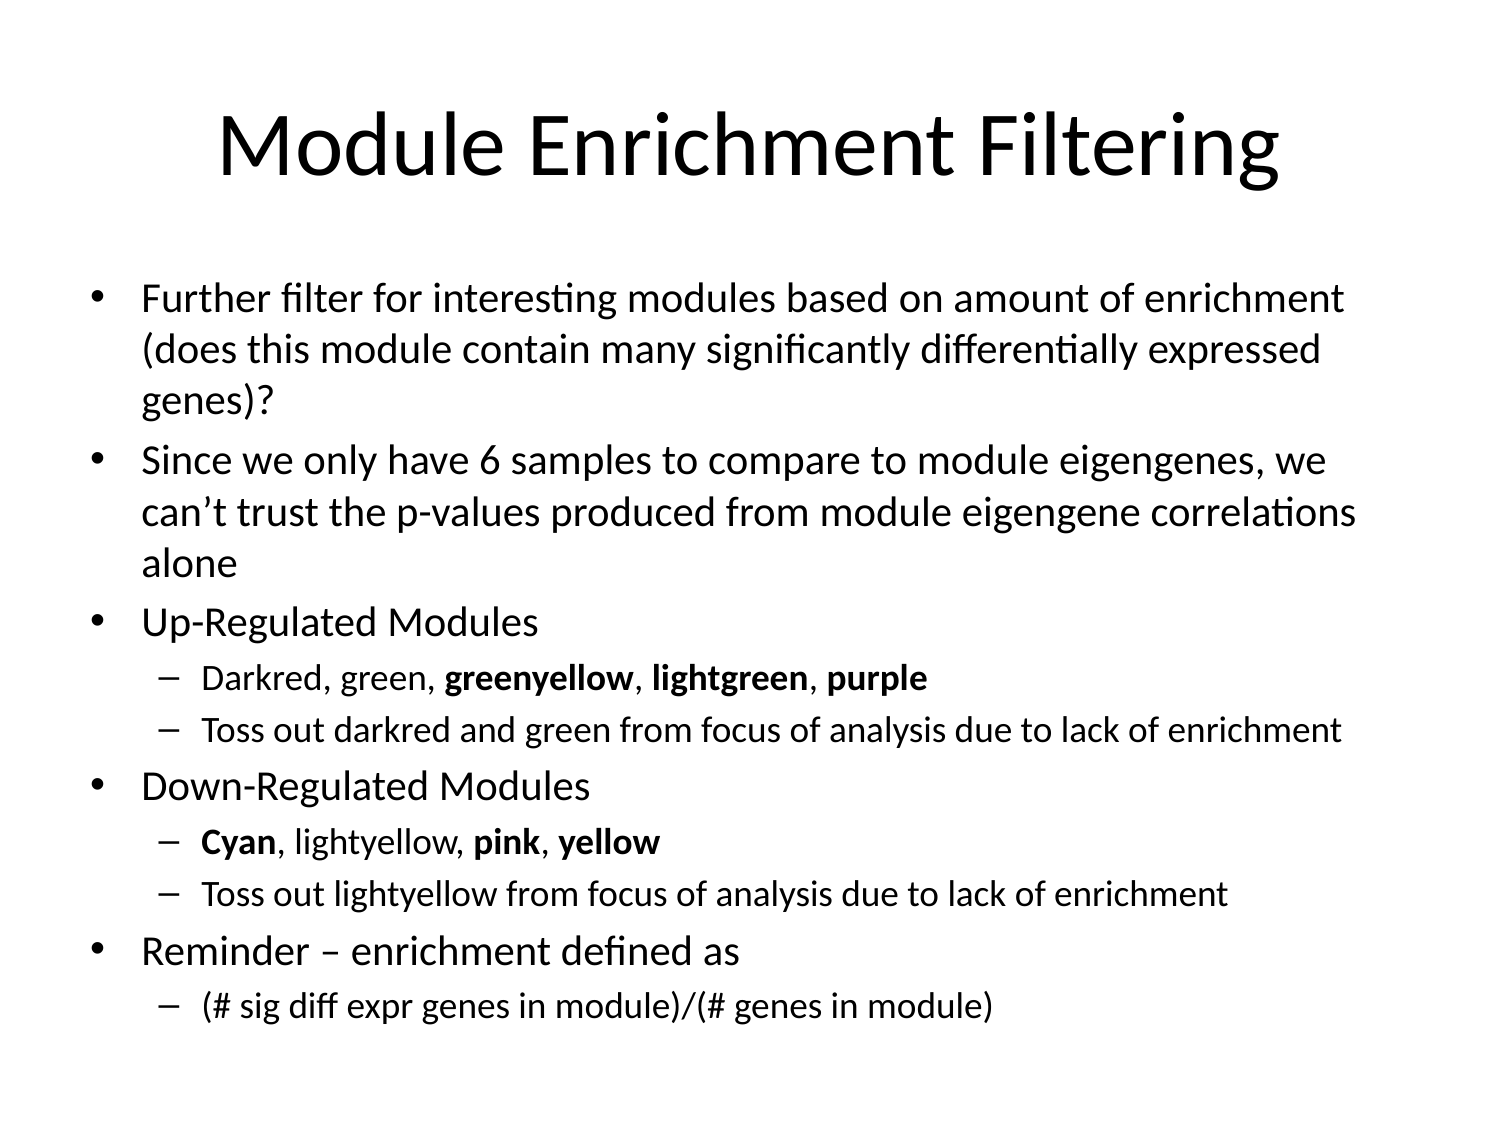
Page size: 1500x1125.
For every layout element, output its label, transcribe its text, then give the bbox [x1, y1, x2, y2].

list Further filter for interesting modules based on amount of enrichment (does this module contain many significantly differentially expressed genes)? Since we only have 6 samples to compare to module eigengenes, we can’t trust the p-values produced from module eigengene correlations alone Up-Regulated Modules Darkred, green, greenyellow, lightgreen, purple Toss out darkred and green from focus of analysis due to lack of enrichment Down-Regulated Modules Cyan, lightyellow, pink, yellow Toss out lightyellow from focus of analysis due to lack of enrichment Reminder – enrichment defined as (# sig diff expr genes in module)/(# genes in module) [75, 262, 1425, 1038]
title Module Enrichment Filtering [75, 45, 1425, 233]
